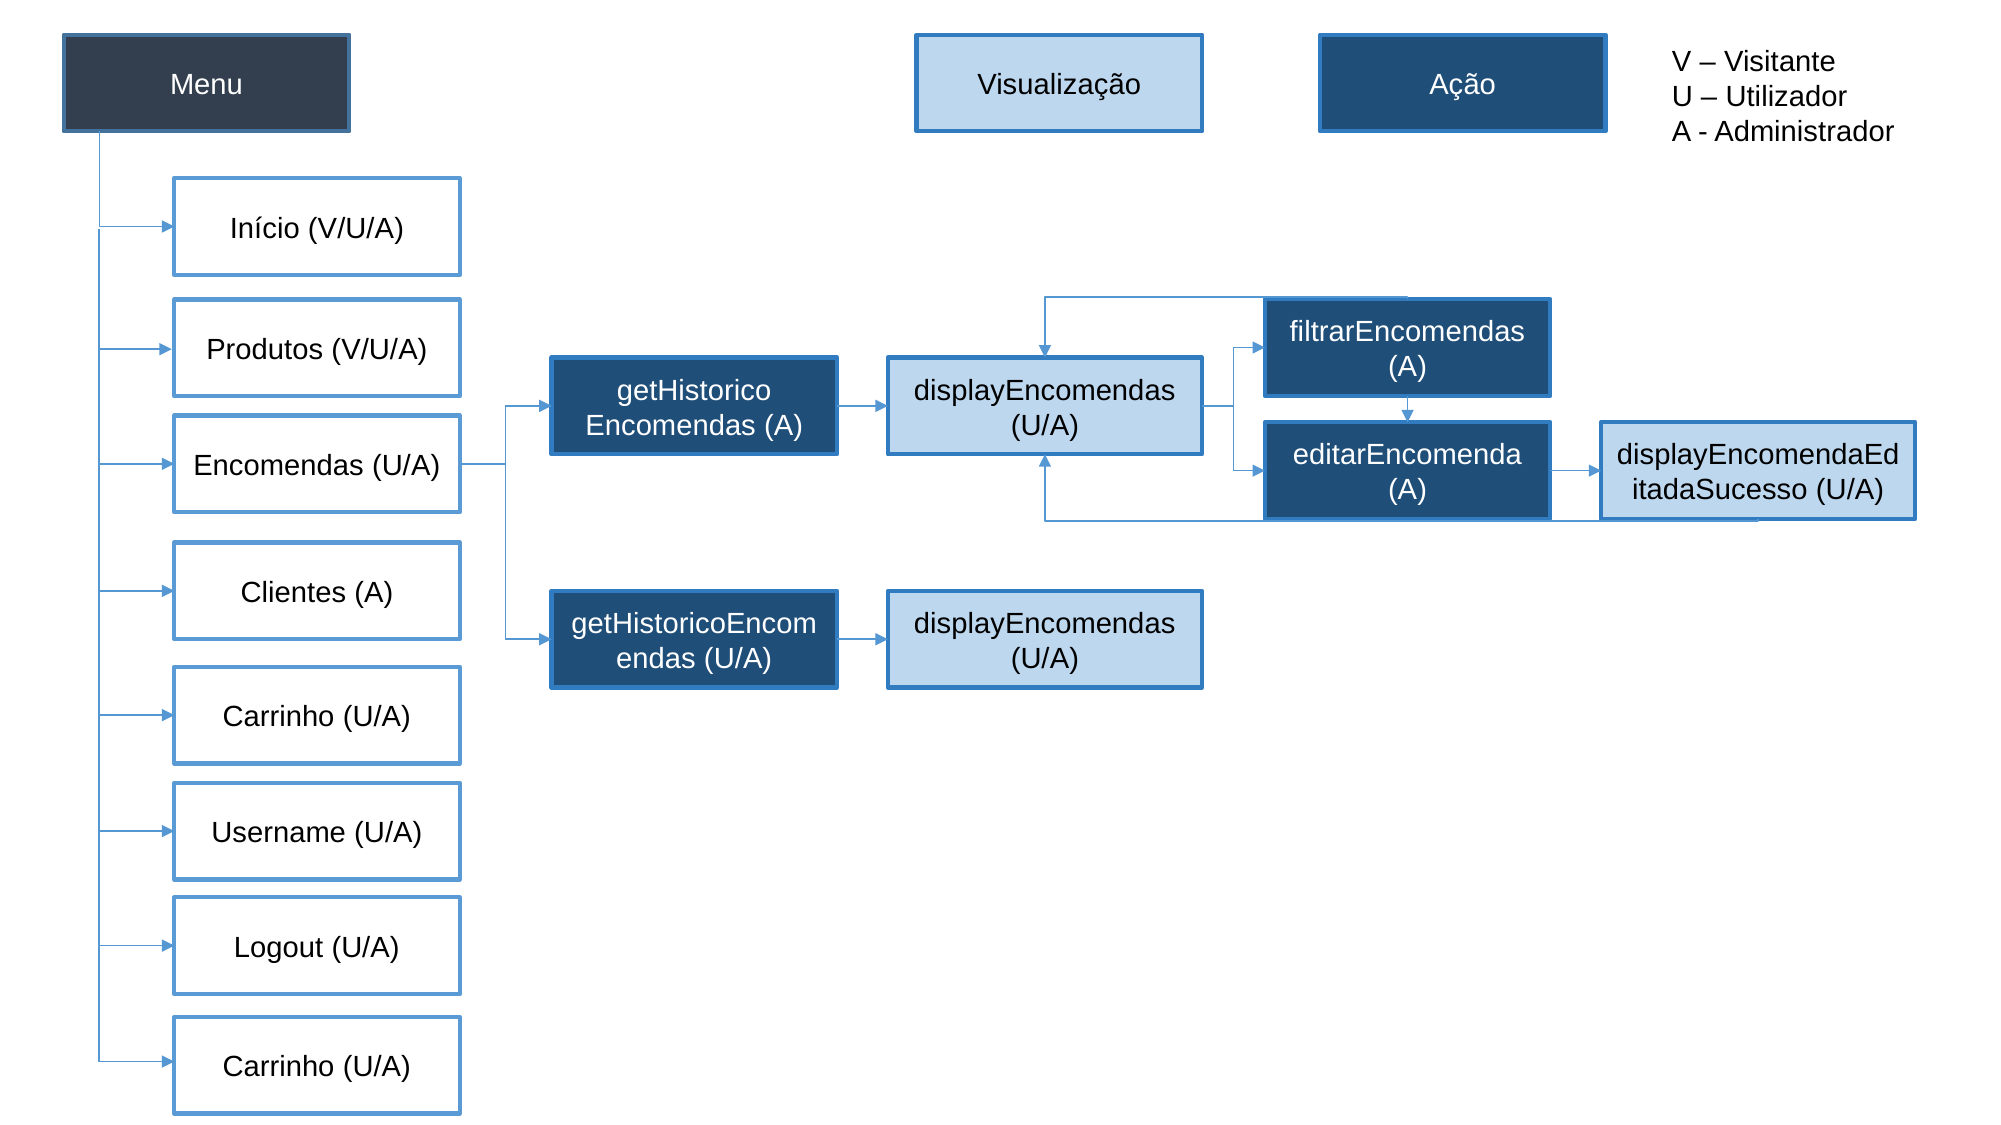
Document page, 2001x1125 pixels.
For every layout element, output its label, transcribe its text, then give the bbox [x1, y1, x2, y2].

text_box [1260, 405, 1266, 471]
text_box getHistorico Encomendas (A) [549, 355, 839, 456]
text_box Logout (U/A) [172, 895, 462, 996]
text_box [72, 489, 201, 566]
text_box Menu [62, 33, 351, 133]
text_box displayEncomendaEditadaSucesso (U/A) [1599, 420, 1917, 521]
text_box Carrinho (U/A) [172, 665, 462, 766]
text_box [89, 141, 185, 217]
text_box displayEncomendas (U/A) [886, 355, 1191, 456]
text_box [74, 252, 196, 326]
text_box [1368, 129, 1435, 844]
text_box Início (V/U/A) [172, 176, 462, 277]
text_box Visualização [914, 33, 1204, 133]
text_box filtrarEncomendas (A) [1263, 298, 1363, 398]
text_box editarEncomenda (A) [1440, 420, 1552, 520]
text_box filtrarEncomendas (A) [1440, 297, 1552, 398]
text_box Carrinho (U/A) [172, 1015, 462, 1116]
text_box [459, 405, 552, 465]
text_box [77, 734, 196, 811]
text_box getHistoricoEncomendas (U/A) [549, 589, 839, 690]
text_box displayEncomendas (U/A) [886, 589, 1204, 690]
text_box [78, 849, 195, 926]
text_box Produtos (V/U/A) [172, 297, 462, 398]
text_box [459, 470, 552, 640]
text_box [1260, 347, 1266, 405]
text_box Ação [1318, 33, 1608, 133]
text_box Encomendas (U/A) [172, 413, 454, 514]
text_box Username (U/A) [172, 781, 462, 882]
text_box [78, 965, 195, 1042]
text_box editarEncomenda (A) [1263, 420, 1363, 520]
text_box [74, 615, 199, 691]
text_box Clientes (A) [172, 540, 454, 641]
text_box V – Visitante U – Utilizador A - Administrador [1657, 34, 1934, 155]
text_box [1196, 146, 1256, 510]
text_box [79, 368, 195, 445]
